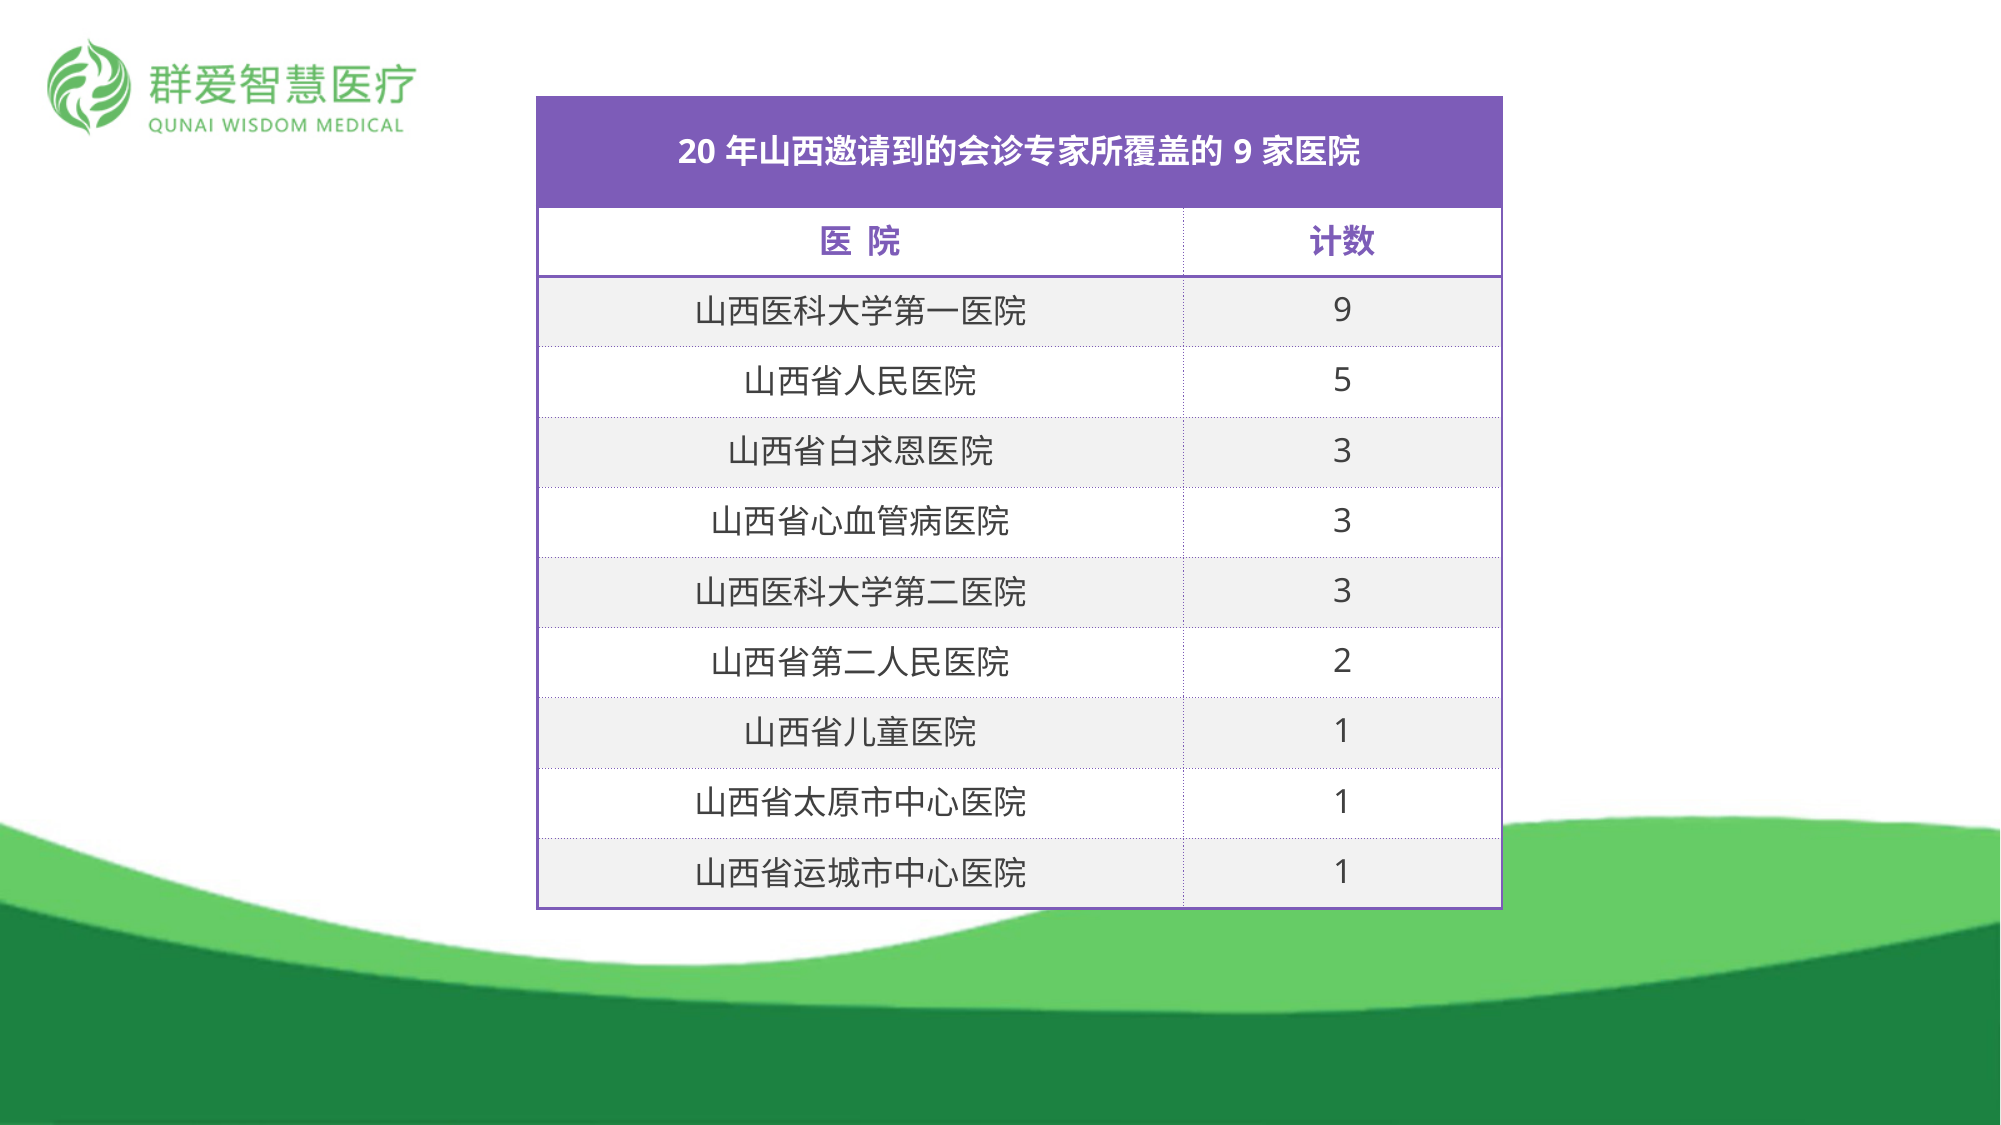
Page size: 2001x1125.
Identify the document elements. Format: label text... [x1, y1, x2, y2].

table_cell 山西省白求恩医院 [539, 417, 1183, 487]
table_cell 山西省运城市中心医院 [539, 838, 1183, 907]
picture [0, 0, 2001, 1125]
table_cell 山西省第二人民医院 [539, 628, 1183, 698]
table_cell 1 [1183, 698, 1501, 768]
table_cell 计数 [1183, 208, 1501, 275]
table_cell 医 院 [539, 208, 1183, 275]
table_cell 9 [1183, 278, 1501, 347]
table_header 20年山西邀请到的会诊专家所覆盖的9家医院 [539, 99, 1501, 205]
table_cell 3 [1183, 487, 1501, 557]
table_cell 山西医科大学第二医院 [539, 557, 1183, 628]
table_cell 1 [1183, 768, 1501, 838]
table_cell 2 [1183, 628, 1501, 698]
table_cell 山西省心血管病医院 [539, 487, 1183, 557]
table_cell 山西省儿童医院 [539, 698, 1183, 768]
table_cell 5 [1183, 347, 1501, 417]
table_cell 1 [1183, 838, 1501, 907]
table_cell 3 [1183, 417, 1501, 487]
table_cell 山西省人民医院 [539, 347, 1183, 417]
table_cell 3 [1183, 557, 1501, 628]
table_cell 山西医科大学第一医院 [539, 278, 1183, 347]
table_cell 山西省太原市中心医院 [539, 768, 1183, 838]
